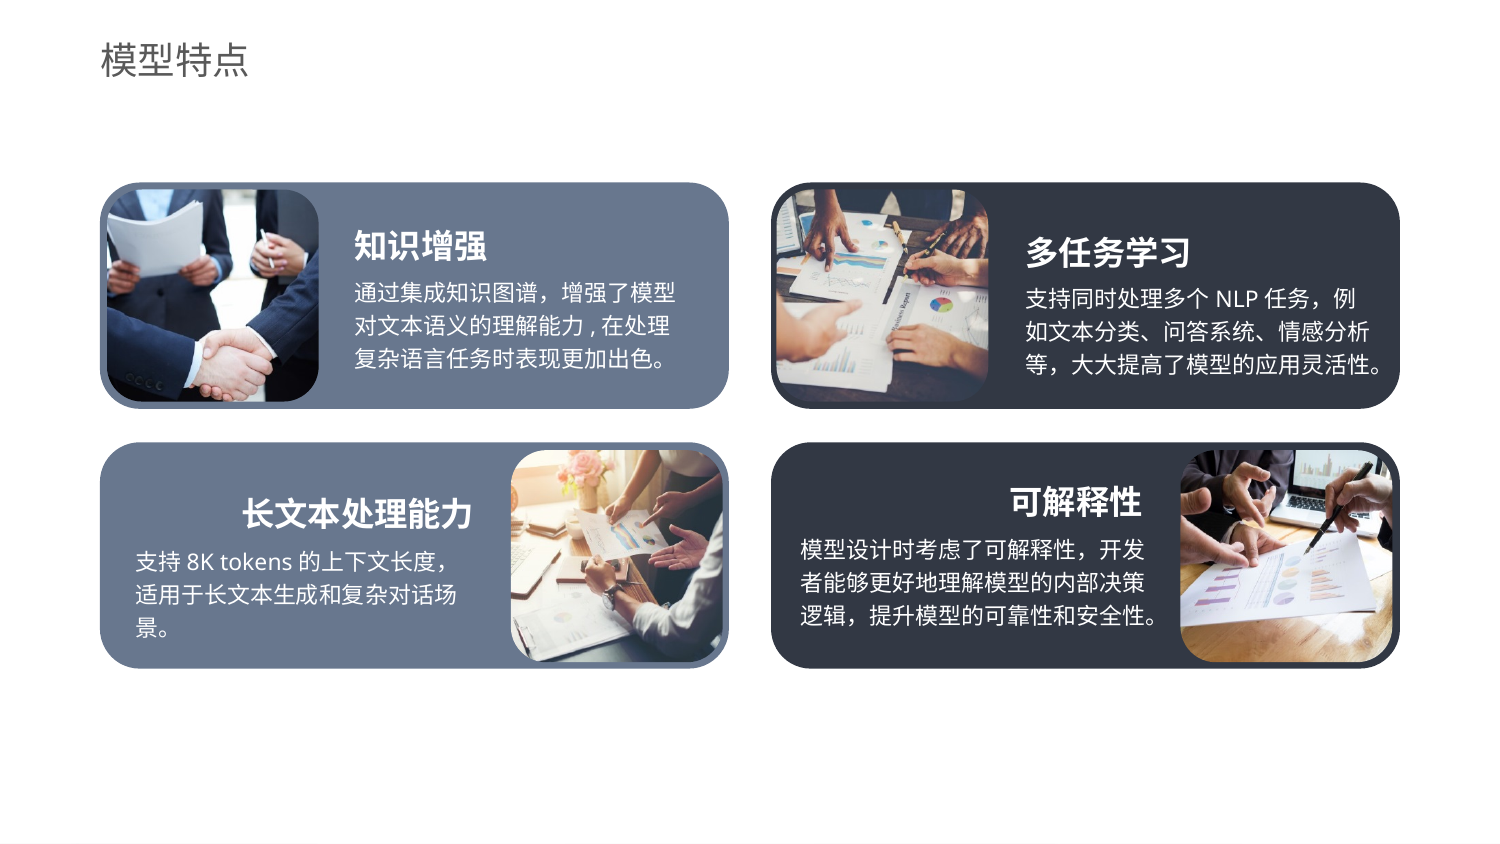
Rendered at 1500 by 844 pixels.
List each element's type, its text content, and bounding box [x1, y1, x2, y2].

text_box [773, 445, 1398, 666]
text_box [773, 185, 1398, 411]
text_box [102, 185, 726, 406]
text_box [102, 445, 726, 666]
text_box 模型特点 [100, 28, 450, 91]
